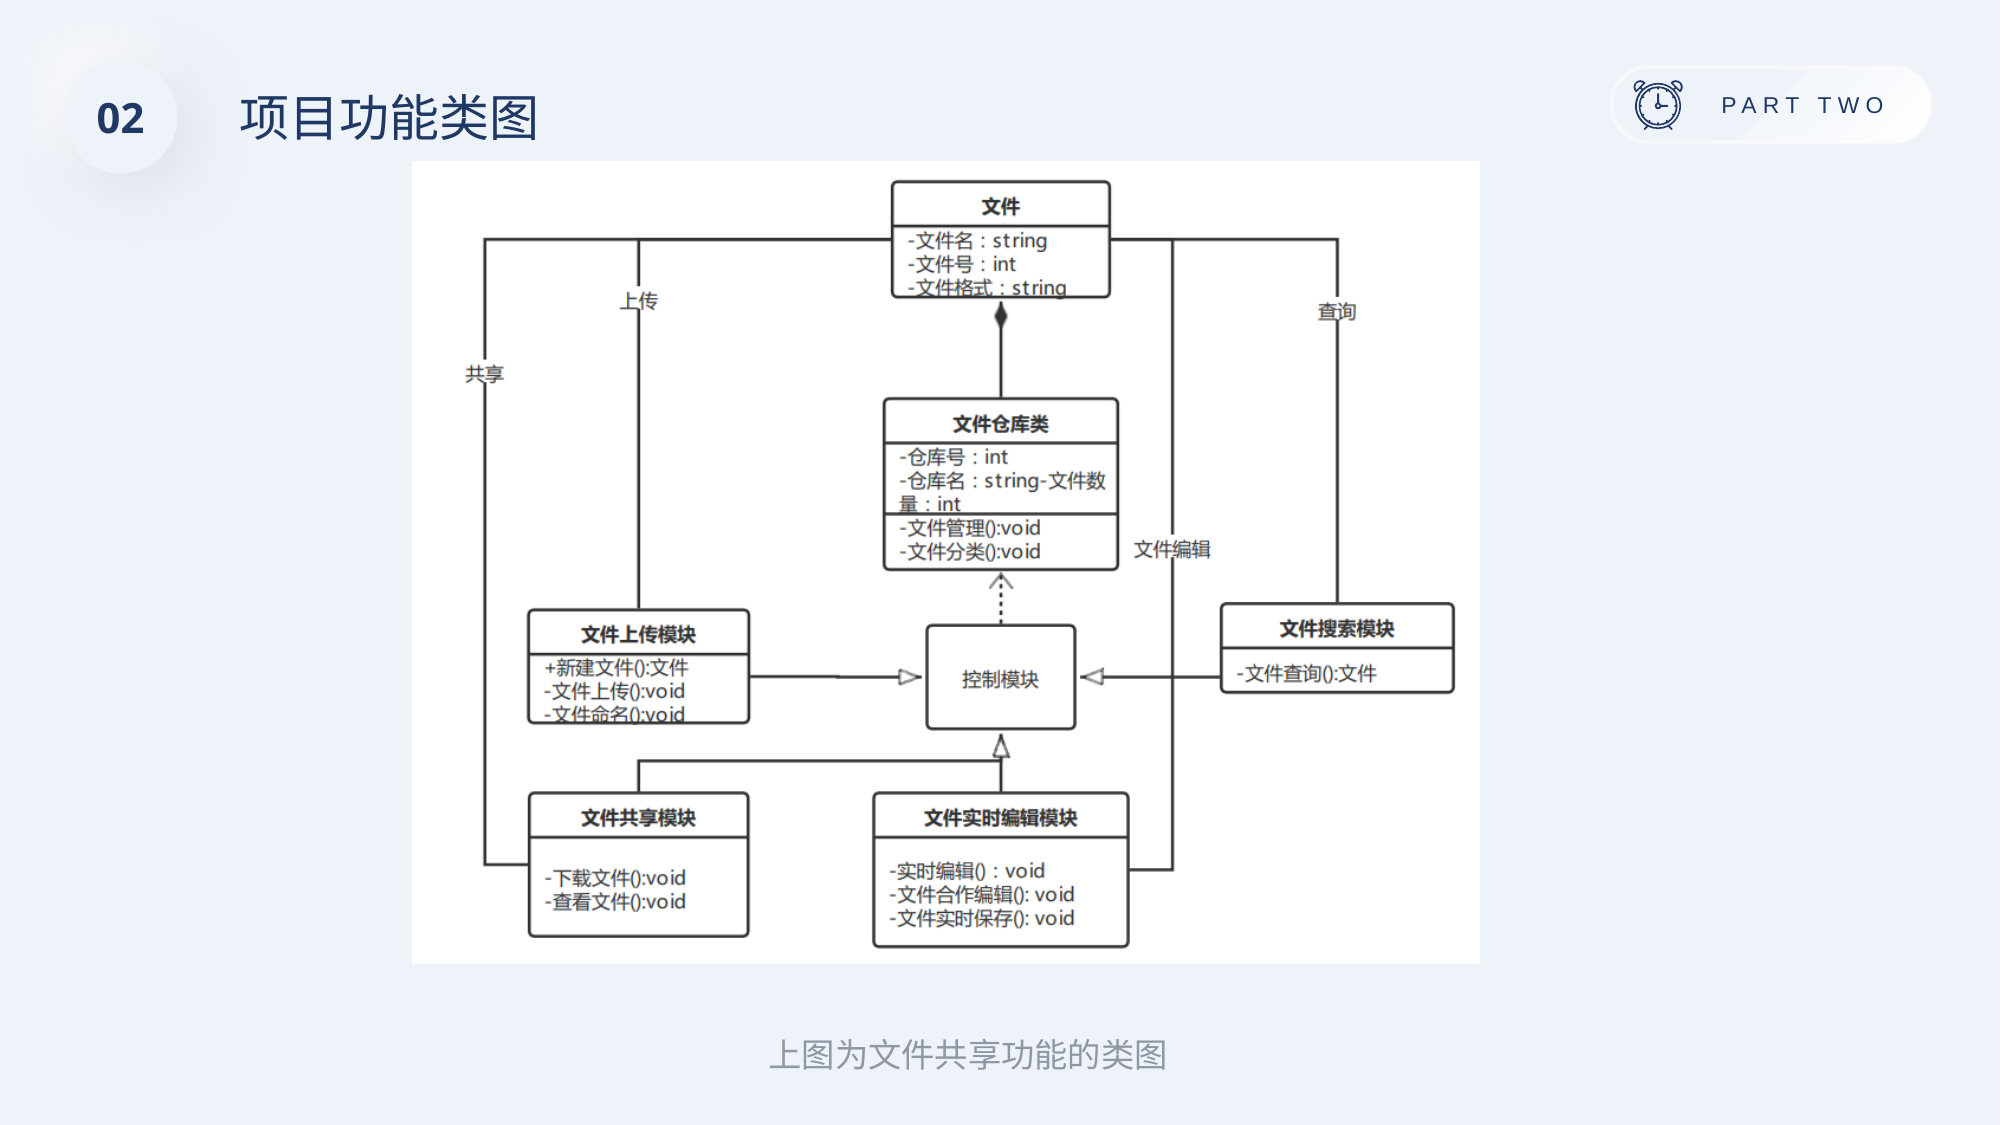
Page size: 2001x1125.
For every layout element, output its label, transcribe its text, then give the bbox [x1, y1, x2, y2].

text_box 上图为文件共享功能的类图 [177, 1027, 1760, 1082]
picture [412, 161, 1480, 964]
text_box 项目功能类图 [224, 78, 800, 154]
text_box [63, 60, 178, 174]
